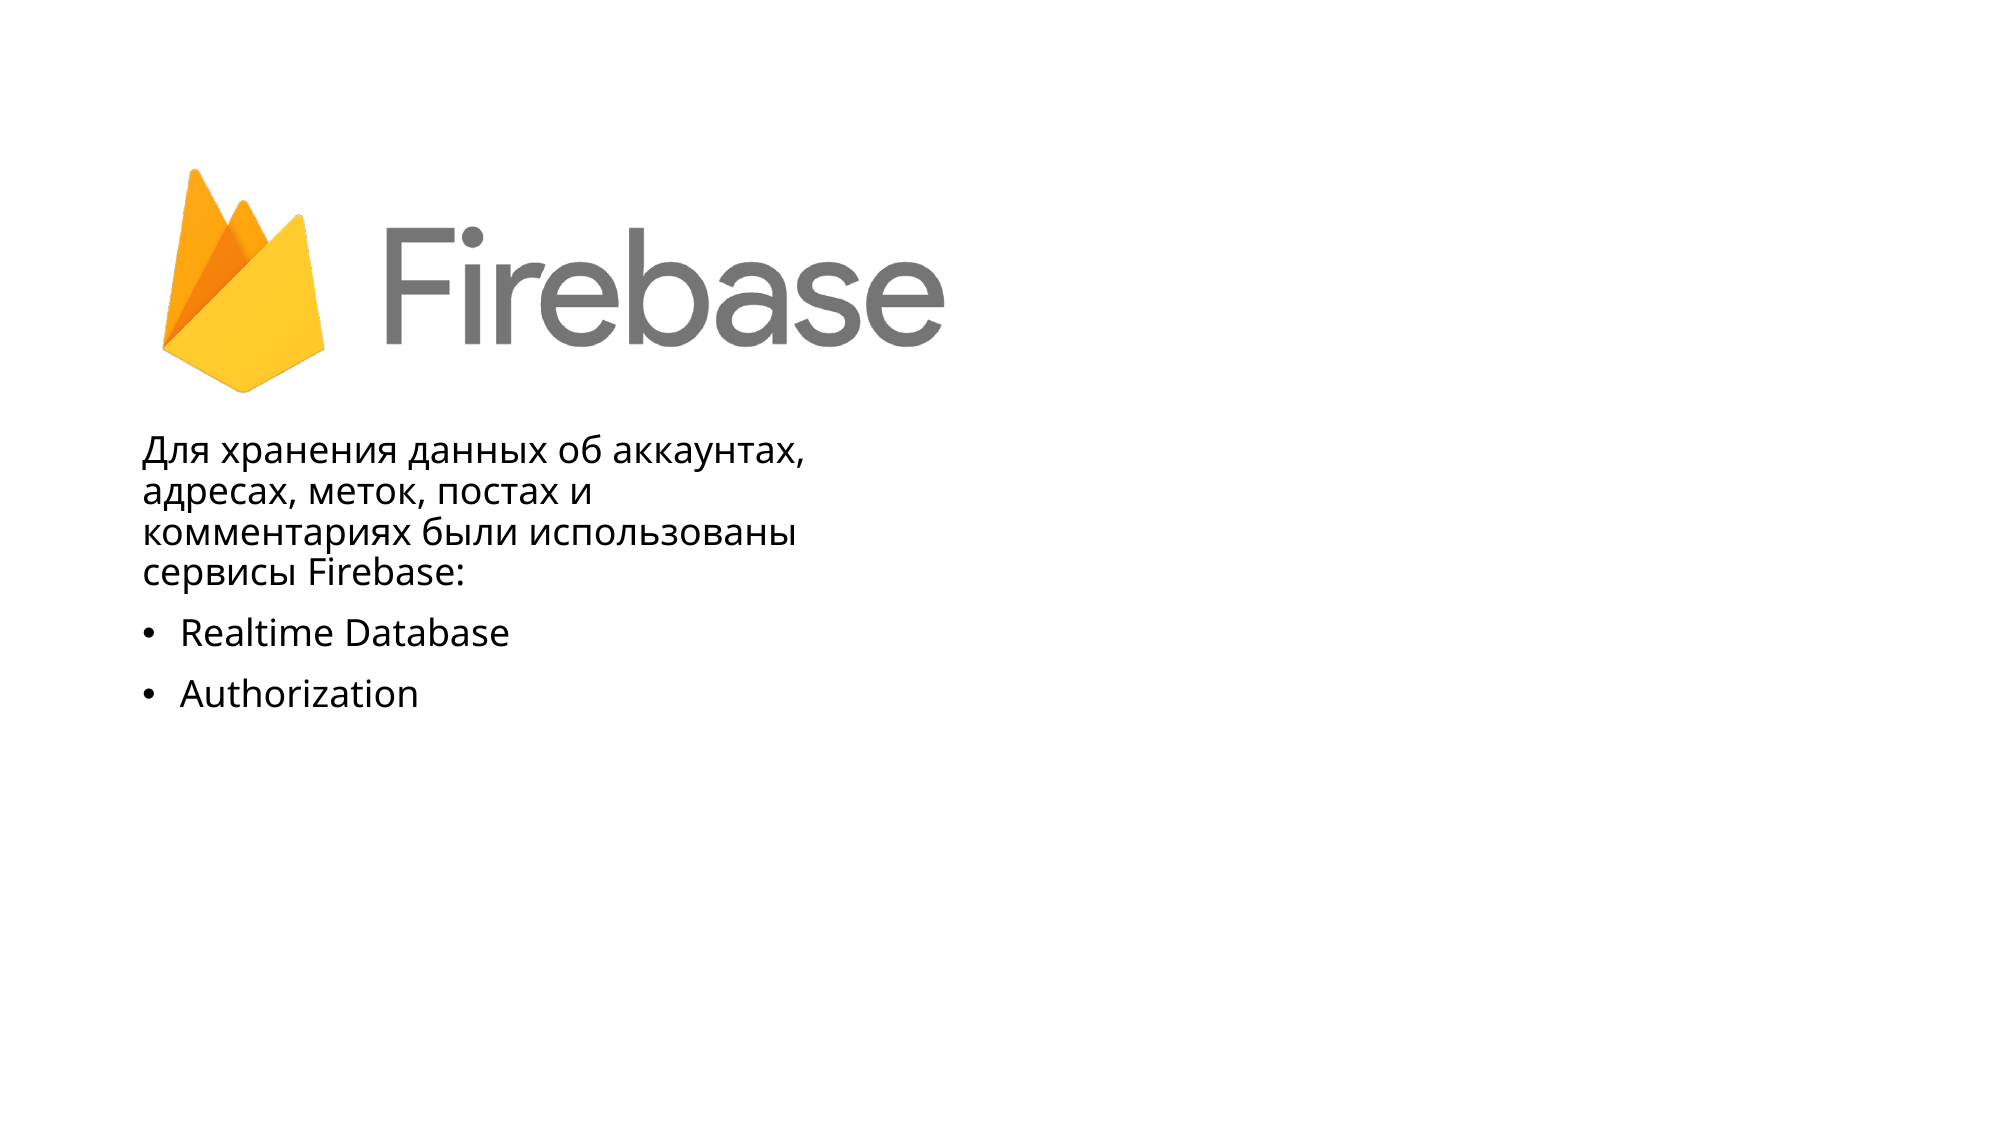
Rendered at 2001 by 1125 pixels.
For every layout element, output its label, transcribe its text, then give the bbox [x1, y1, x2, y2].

picture [0, 0, 1106, 567]
text_box Для хранения данных об аккаунтах, адресах, меток, постах и комментариях были использованы сервисы Firebase: Realtime Database Authorization [127, 567, 847, 734]
